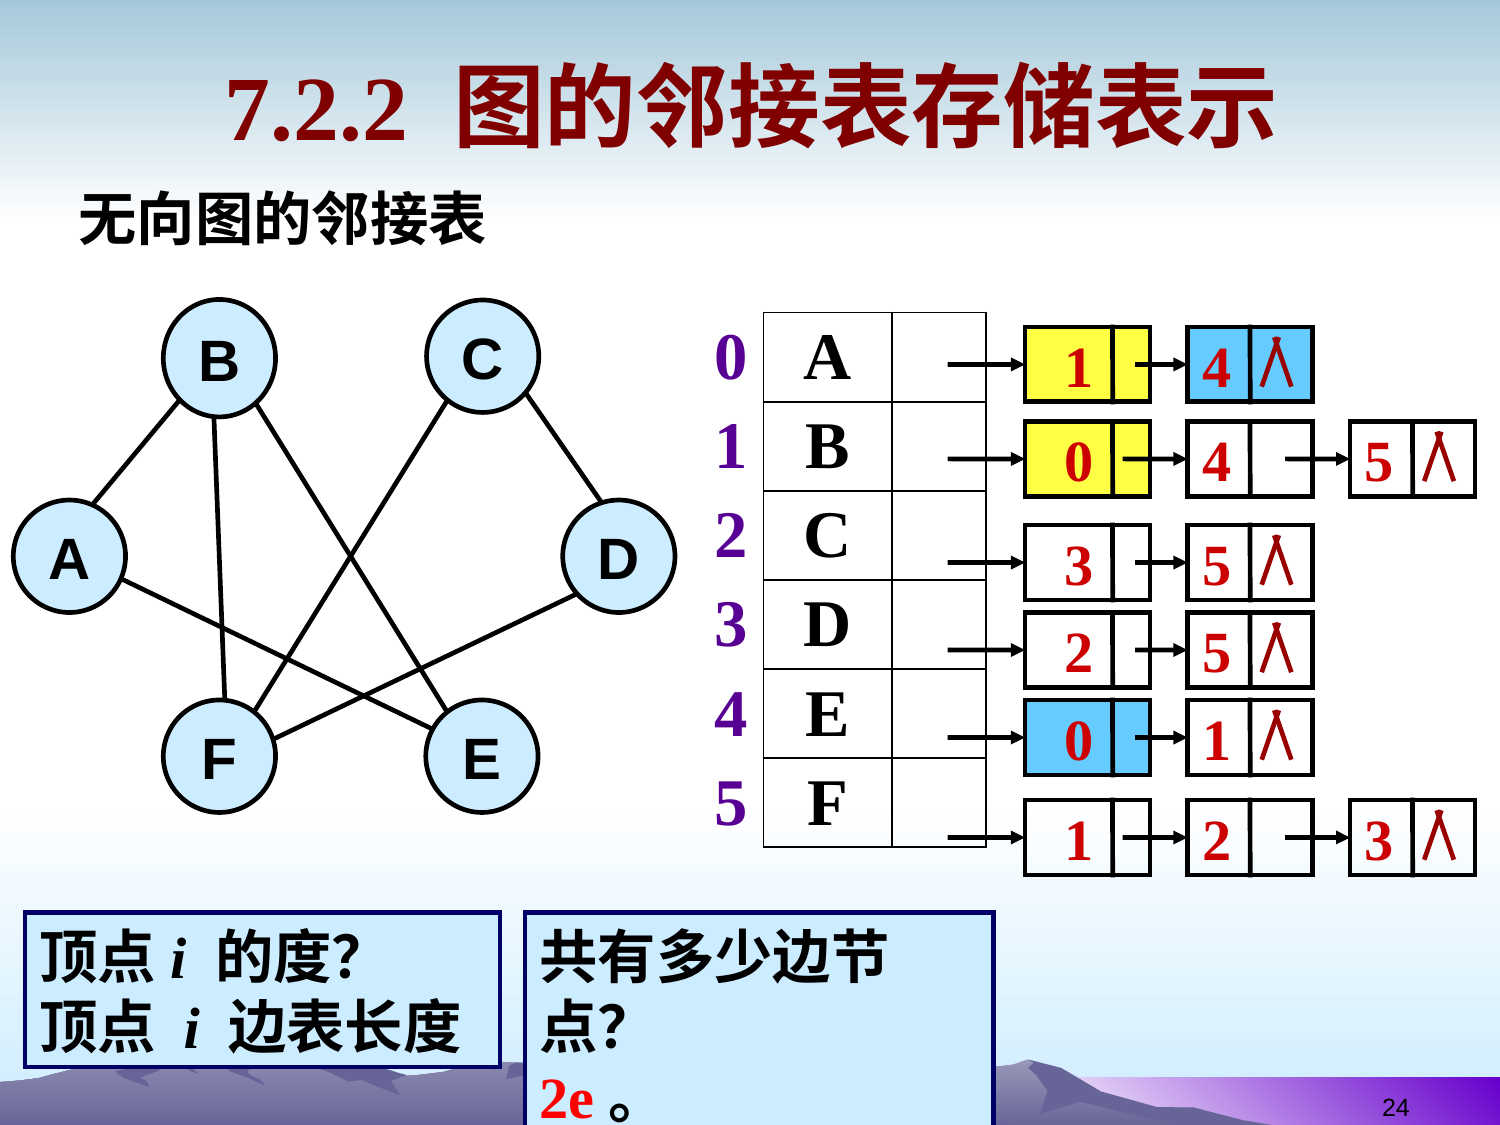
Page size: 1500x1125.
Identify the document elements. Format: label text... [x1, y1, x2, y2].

table_cell 2 [686, 491, 763, 580]
table_header 0 [686, 313, 763, 402]
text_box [949, 687, 1313, 780]
text_box 无向图的邻接表 [63, 174, 502, 260]
title 7.2.2 图的邻接表存储表示 [76, 19, 1427, 188]
table_cell B [764, 403, 891, 490]
table_cell 5 [686, 758, 763, 847]
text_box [13, 299, 676, 813]
slide_number 24 [1074, 1054, 1425, 1125]
table_cell 3 [686, 580, 763, 669]
table_cell [893, 670, 944, 757]
table_cell [893, 492, 951, 579]
table_cell 1 [686, 402, 763, 491]
table_cell D [764, 581, 891, 668]
table_cell [893, 403, 944, 490]
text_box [949, 408, 1476, 502]
text_box 顶点i 的度？ 顶点 i 边表长度 [24, 912, 500, 1068]
table_header A [764, 313, 891, 401]
table_cell [893, 581, 944, 668]
table_cell [893, 759, 946, 846]
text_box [949, 599, 1313, 687]
table_cell C [764, 492, 891, 579]
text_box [949, 512, 1313, 599]
table_cell 4 [686, 669, 763, 758]
table_header [893, 313, 948, 401]
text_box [949, 787, 1476, 880]
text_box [949, 314, 1313, 407]
table_cell E [764, 670, 891, 757]
text_box 共有多少边节点？ 2e。 [524, 912, 994, 1125]
table_cell F [764, 759, 891, 846]
